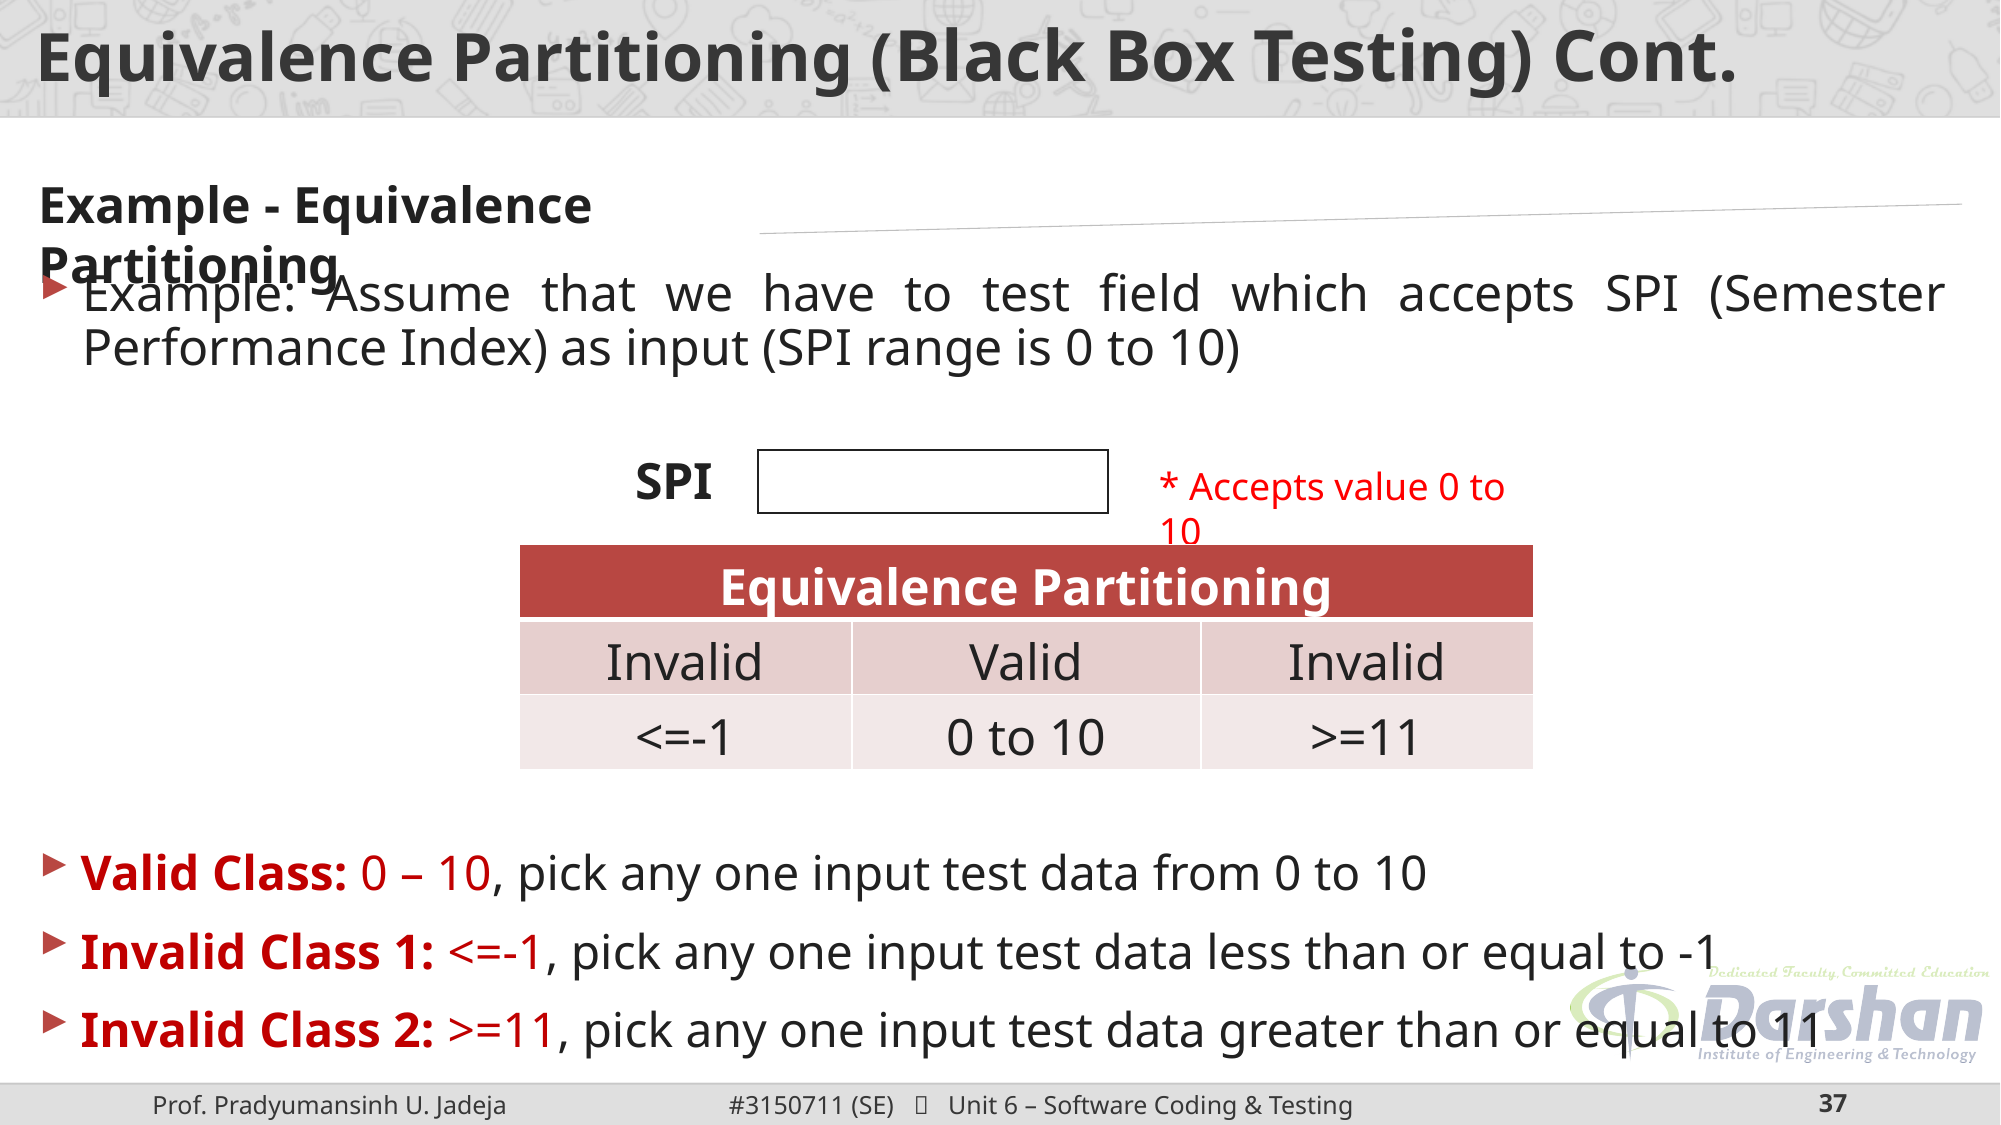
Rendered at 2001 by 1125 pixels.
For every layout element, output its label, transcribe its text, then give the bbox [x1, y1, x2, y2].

text_box Valid Class: 0 – 10, pick any one input test data from 0 to 10 Invalid Class 1: <=-1, pick any one input test data less than or equal to -1 Invalid Class 2: >=11, pick any one input test data greater than or equal to 11 [23, 836, 1962, 1069]
text_box [771, 449, 1109, 514]
text_box SPI [620, 442, 771, 518]
title Equivalence Partitioning (Black Box Testing) Cont. [0, 0, 2000, 117]
table_cell >=11 [1202, 695, 1533, 769]
text_box * Accepts value 0 to 10 [1144, 455, 1557, 561]
table_cell Valid [853, 622, 1200, 694]
table_header Equivalence Partitioning [520, 545, 1533, 617]
table_cell Invalid [520, 622, 851, 694]
table_cell 0 to 10 [853, 695, 1200, 769]
table_cell Invalid [1202, 622, 1533, 694]
text_box Example: Assume that we have to test field which accepts SPI (Semester Performance Index) as input (SPI range is 0 to 10) [23, 261, 1962, 396]
table_cell <=-1 [520, 695, 851, 769]
text_box Example - Equivalence Partitioning [23, 166, 760, 261]
